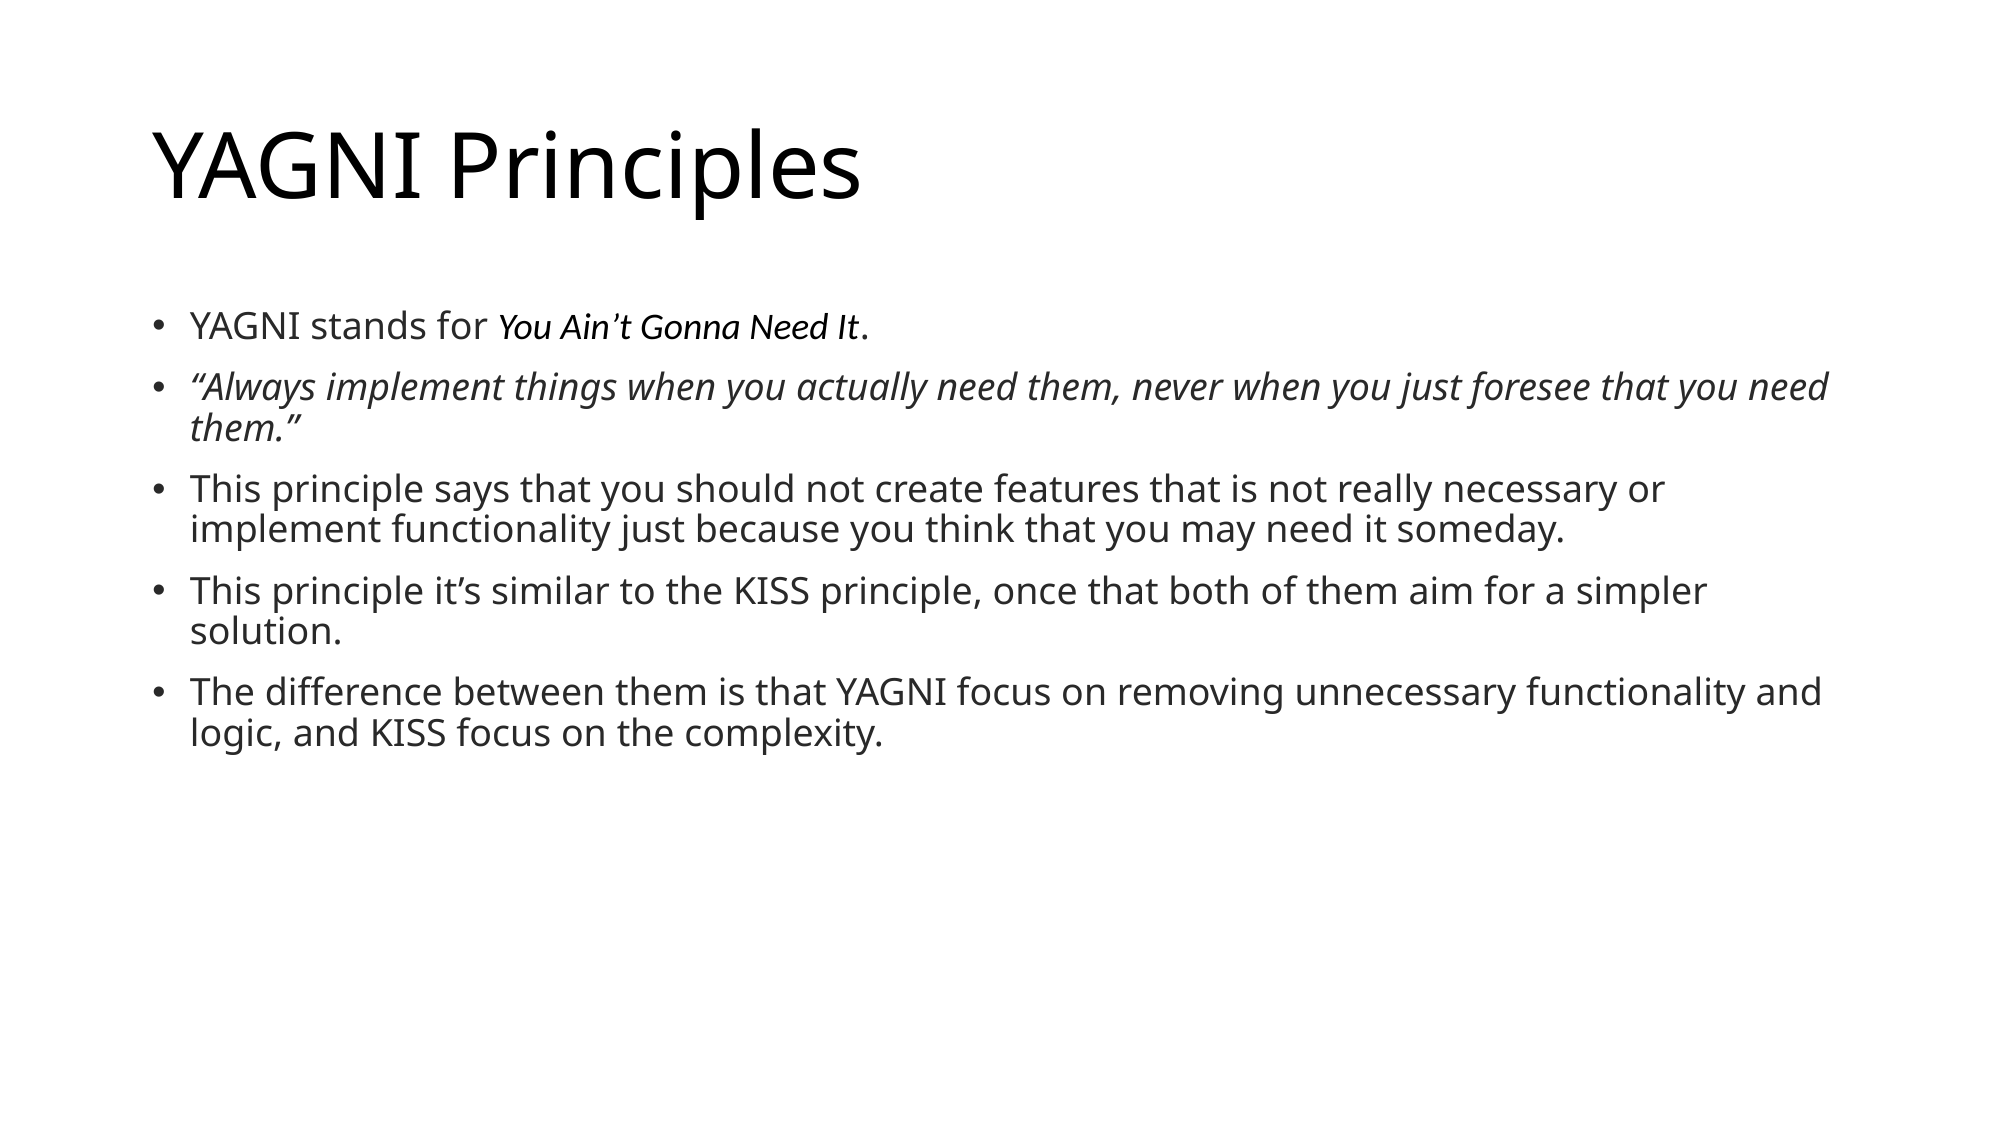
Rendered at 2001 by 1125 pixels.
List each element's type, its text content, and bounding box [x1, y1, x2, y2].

list YAGNI stands for You Ain’t Gonna Need It. “Always implement things when you actually need them, never when you just foresee that you need them.” This principle says that you should not create features that is not really necessary or implement functionality just because you think that you may need it someday. This principle it’s similar to the KISS principle, once that both of them aim for a simpler solution. The difference between them is that YAGNI focus on removing unnecessary functionality and logic, and KISS focus on the complexity. [137, 299, 1863, 1014]
title YAGNI Principles [137, 59, 1863, 278]
